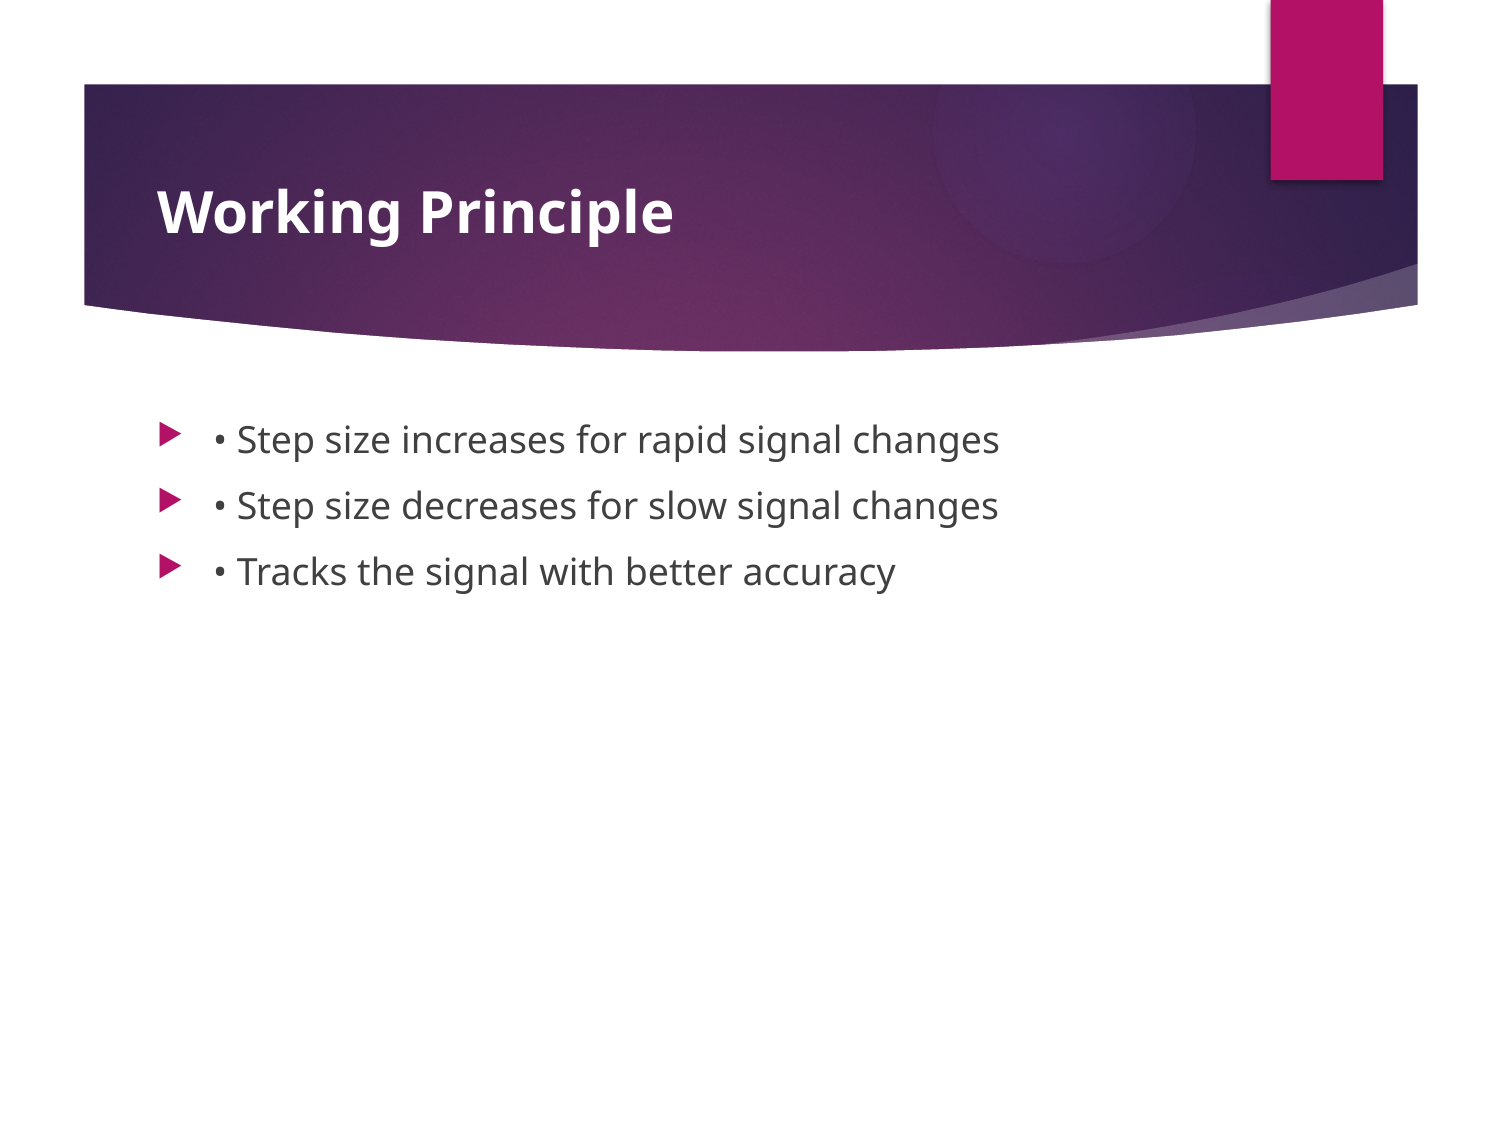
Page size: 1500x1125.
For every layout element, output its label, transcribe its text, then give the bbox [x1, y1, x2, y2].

list • Step size increases for rapid signal changes • Step size decreases for slow signal changes • Tracks the signal with better accuracy [141, 408, 1183, 988]
title Working Principle [142, 152, 1183, 269]
